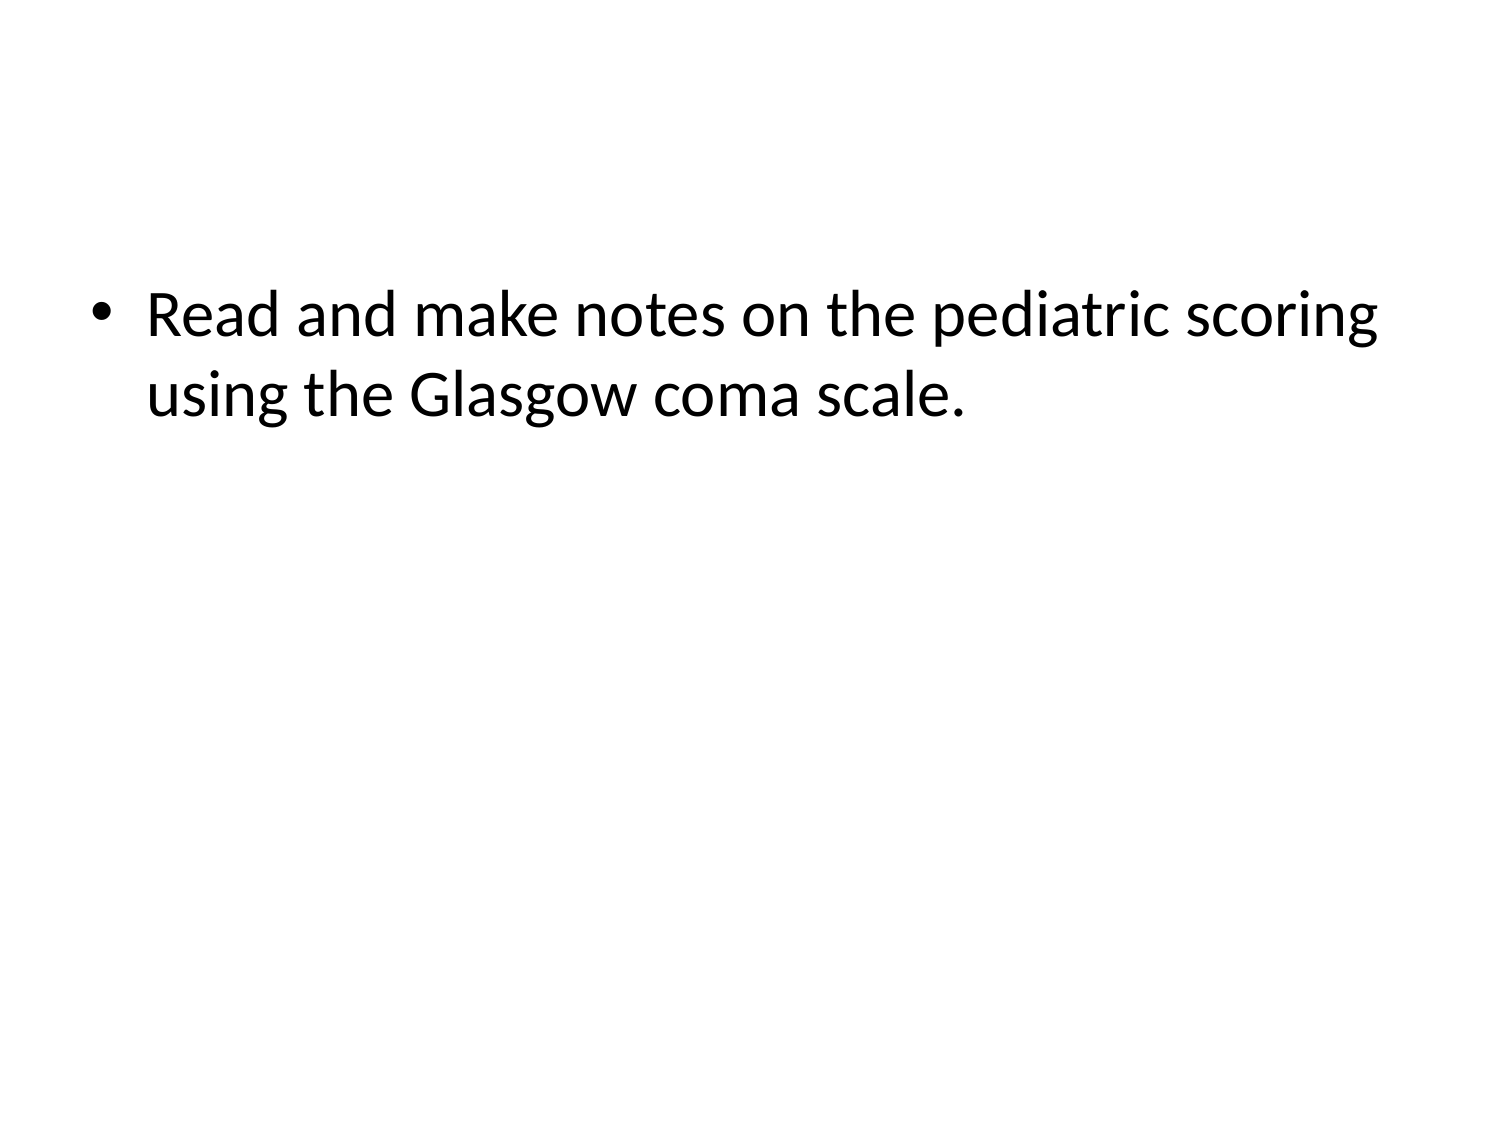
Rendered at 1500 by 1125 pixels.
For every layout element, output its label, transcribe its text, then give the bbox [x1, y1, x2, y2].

list Read and make notes on the pediatric scoring using the Glasgow coma scale. [75, 262, 1425, 1005]
